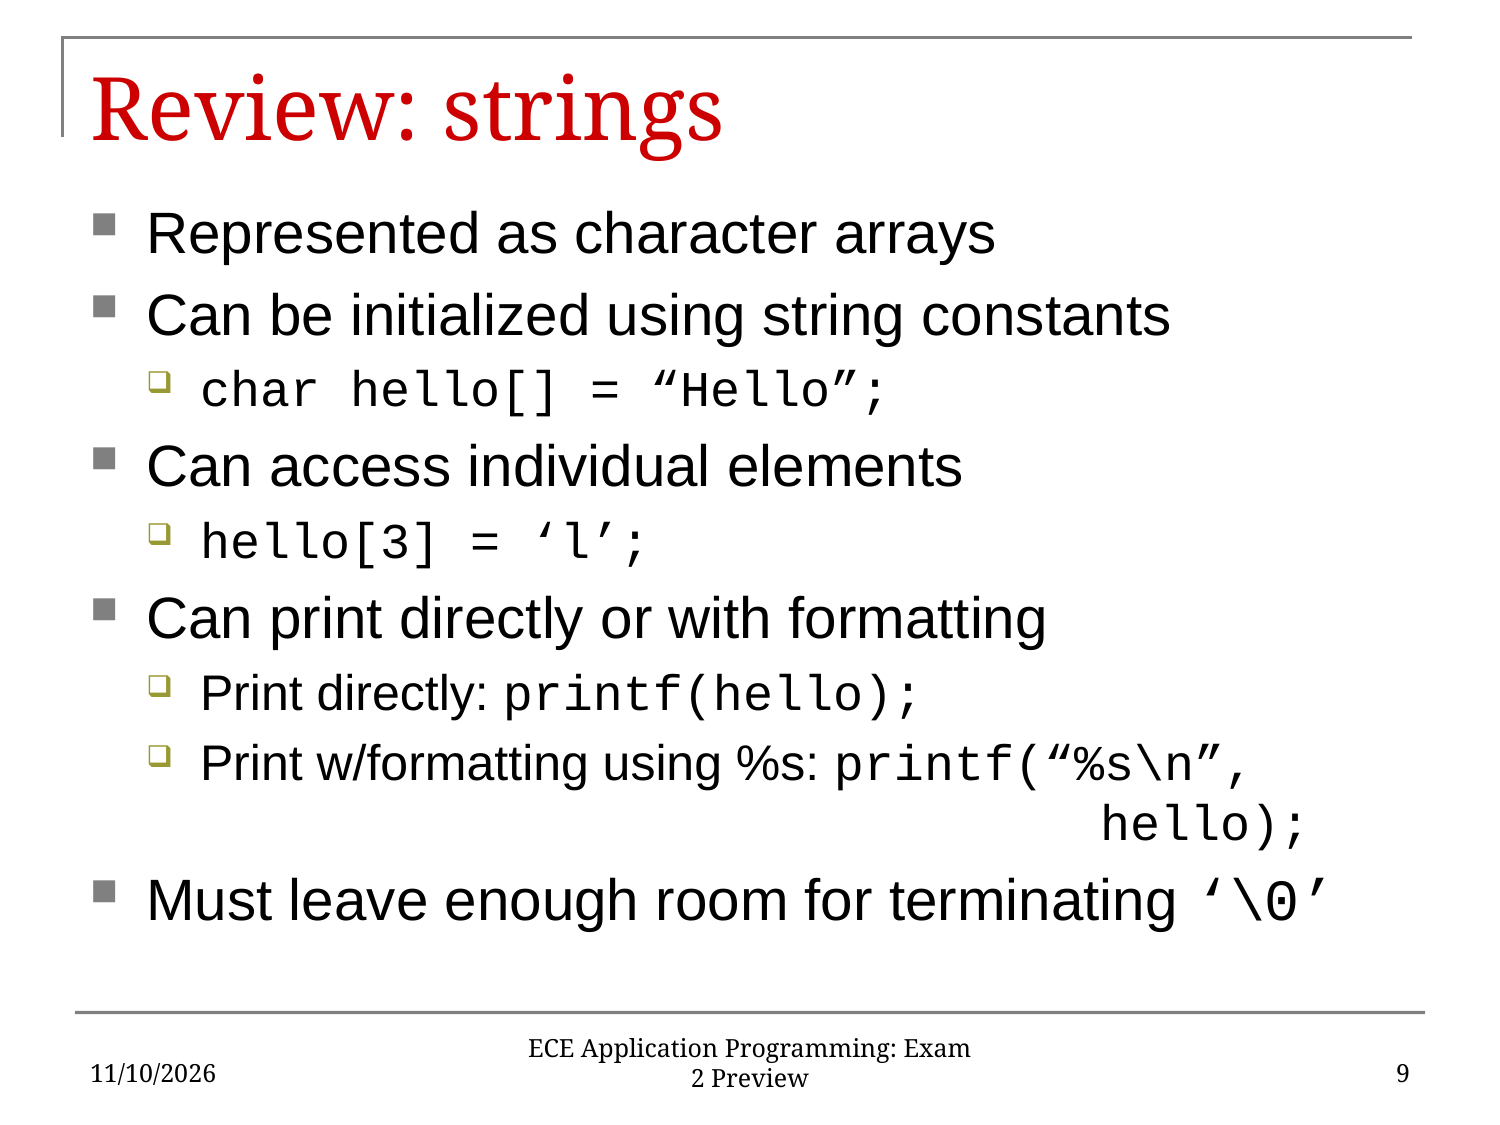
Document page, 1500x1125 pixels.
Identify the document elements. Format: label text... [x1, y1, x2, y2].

title Review: strings [75, 45, 1425, 163]
slide_number 9 [1074, 1023, 1426, 1100]
footer ECE Application Programming: Exam 2 Preview [512, 1024, 988, 1101]
list Represented as character arrays Can be initialized using string constants char hello[] = “Hello”; Can access individual elements hello[3] = ‘l’; Can print directly or with formatting Print directly: printf(hello); Print w/formatting using %s: printf(“%s\n”, hello); Must leave enough room for terminating ‘\0’ [75, 187, 1425, 1006]
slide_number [74, 1023, 426, 1100]
